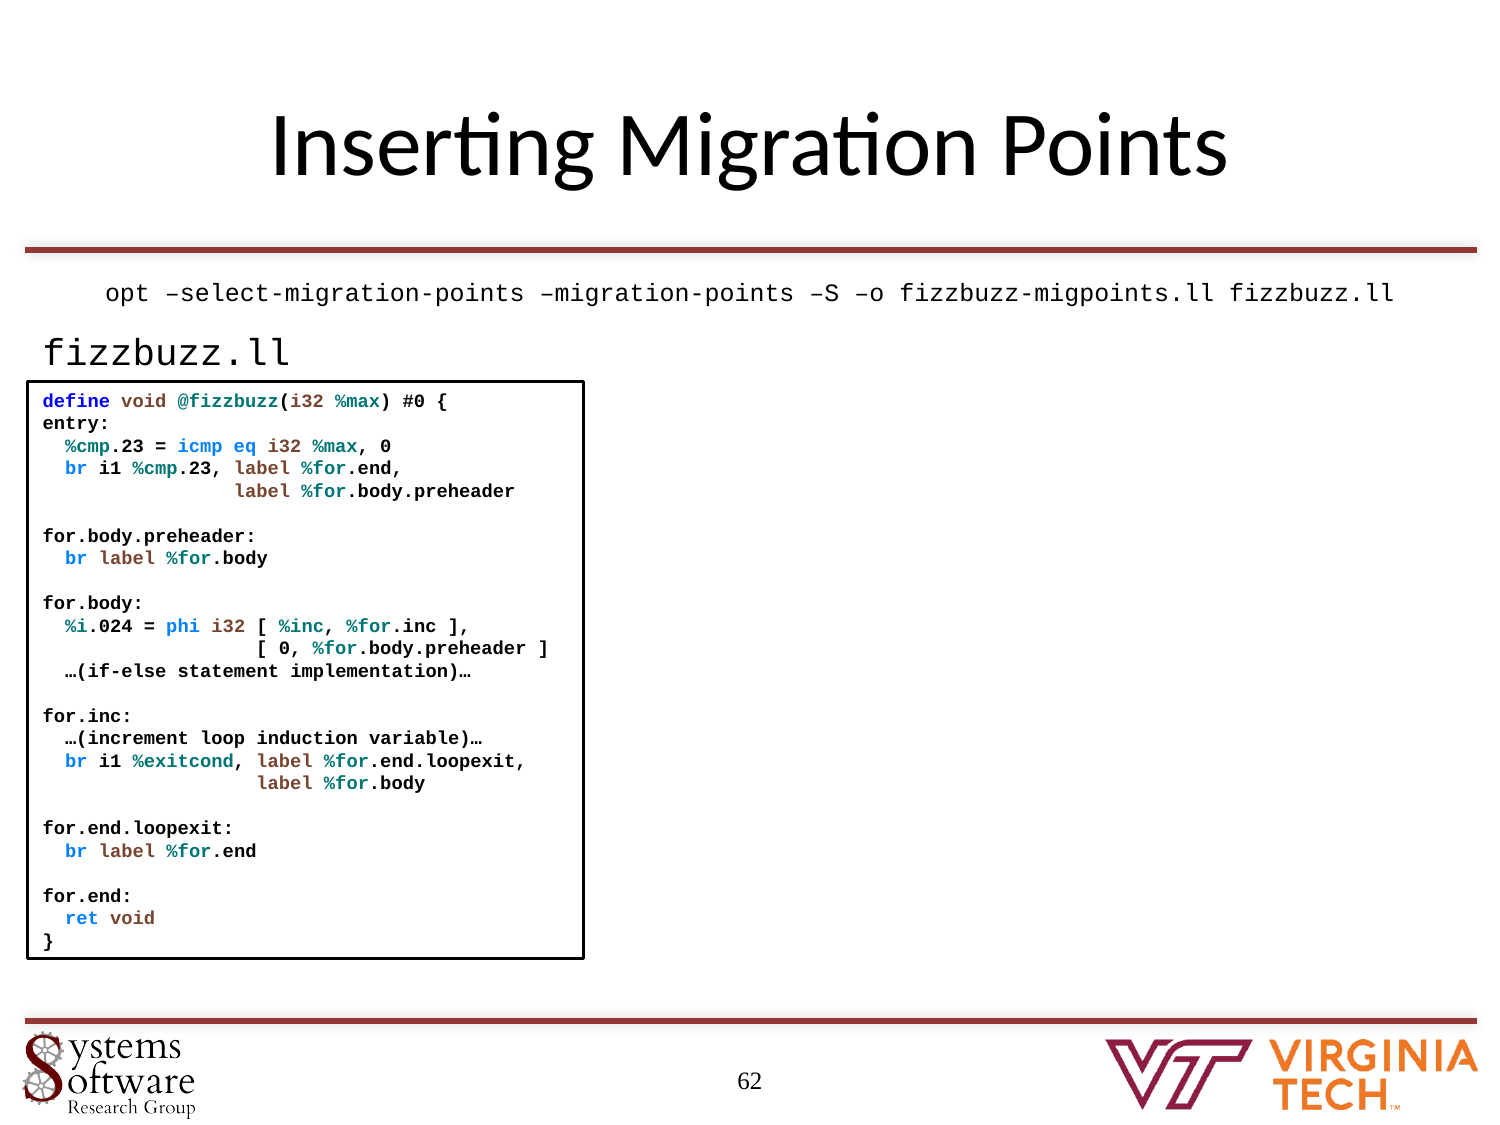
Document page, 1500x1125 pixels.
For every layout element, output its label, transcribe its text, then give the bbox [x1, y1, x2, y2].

picture [22, 1031, 195, 1119]
title Inserting Migration Points [75, 45, 1425, 233]
picture [1105, 1039, 1478, 1110]
text_box fizzbuzz.ll [27, 320, 319, 381]
text_box opt –select-migration-points –migration-points –S –o fizzbuzz-migpoints.ll fizzbuzz.ll [27, 269, 1473, 315]
text_box define void @fizzbuzz(i32 %max) #0 { entry: %cmp.23 = icmp eq i32 %max, 0 br i1 %cmp.23, label %for.end, label %for.body.preheader for.body.preheader: br label %for.body for.body: %i.024 = phi i32 [ %inc, %for.inc ], [ 0, %for.body.preheader ] …(if-else statement implementation)… for.inc: …(increment loop induction variable)… br i1 %exitcond, label %for.end.loopexit, label %for.body for.end.loopexit: br label %for.end for.end: ret void } [27, 381, 584, 959]
